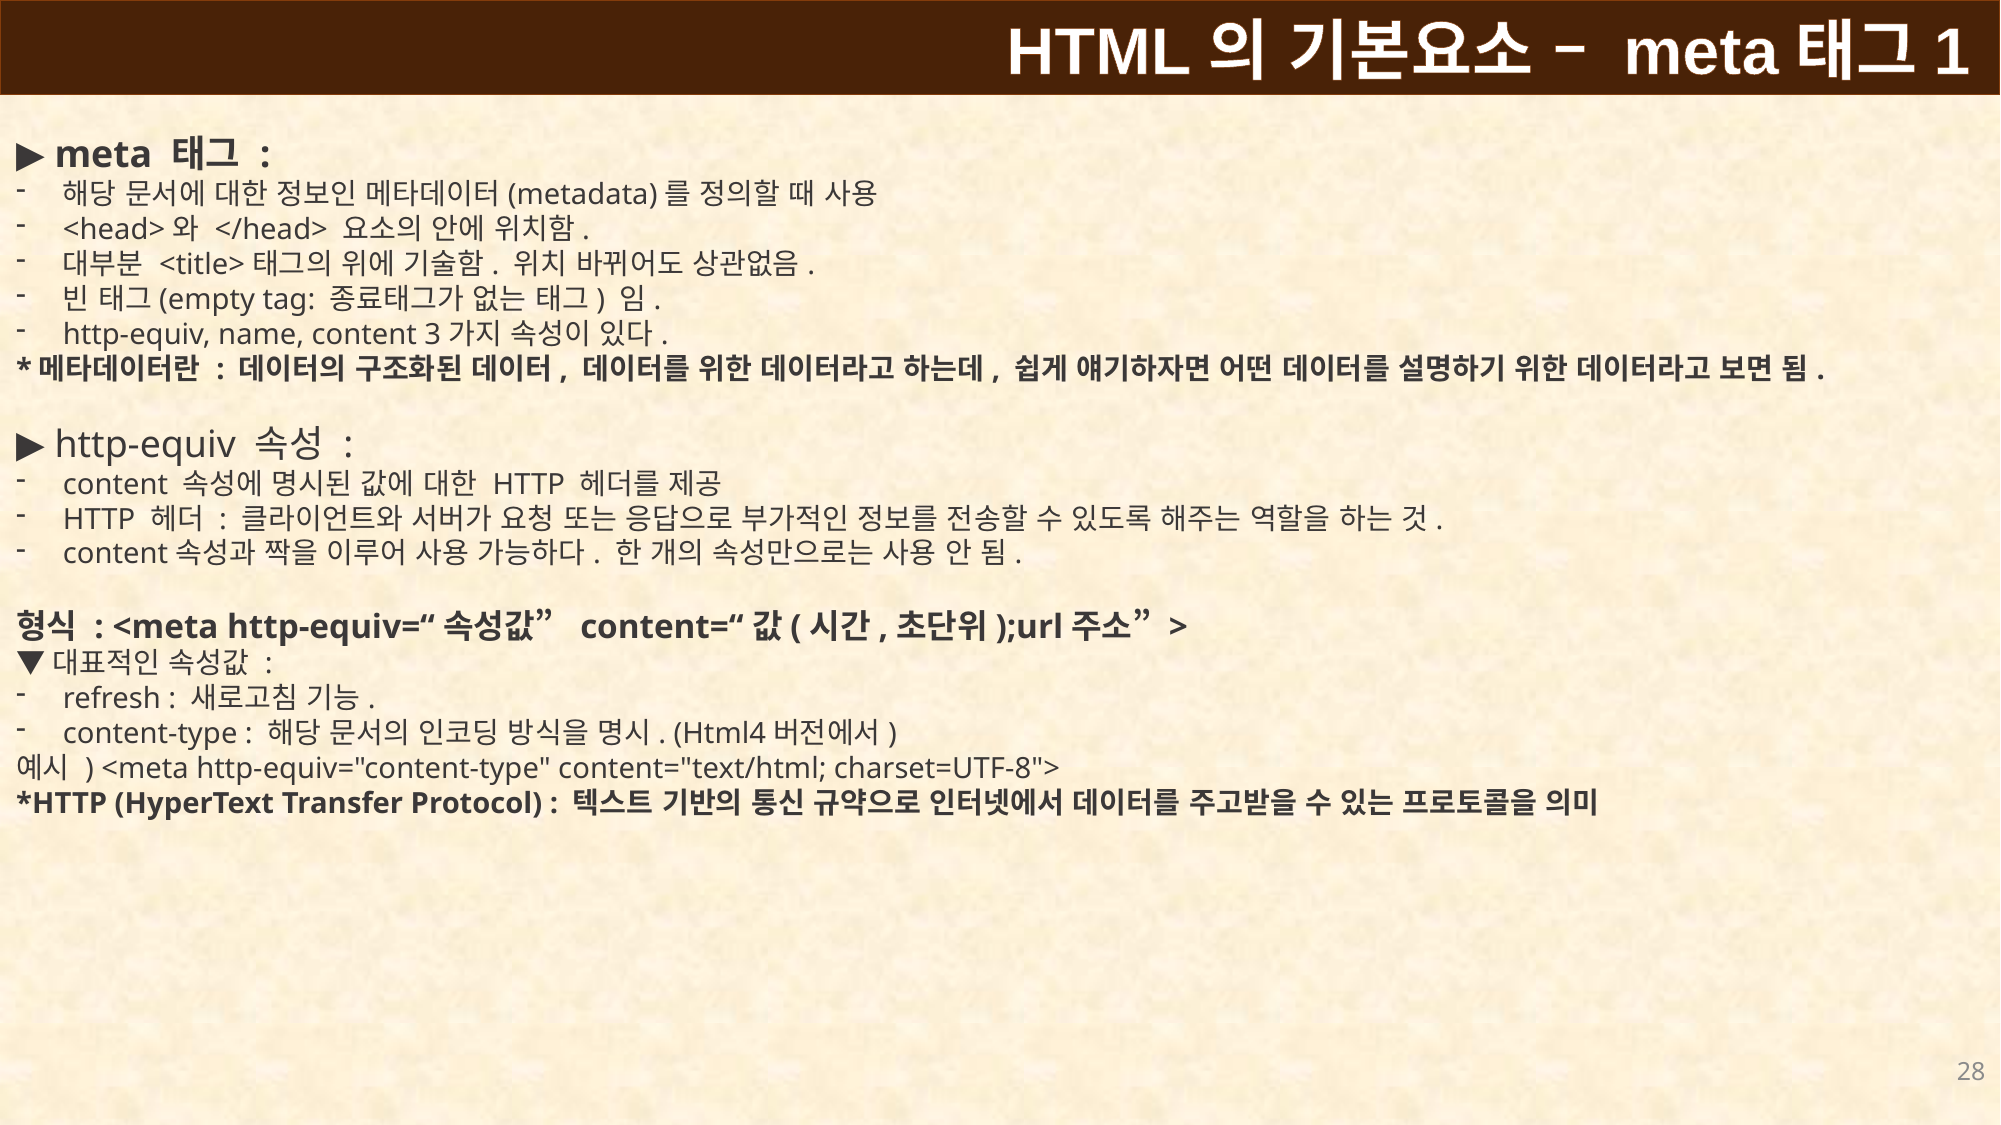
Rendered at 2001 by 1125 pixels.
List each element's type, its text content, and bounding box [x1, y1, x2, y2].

slide_number 28 [1550, 1042, 2000, 1103]
picture [0, 0, 2001, 1125]
text_box ▶ meta 태그 : 해당 문서에 대한 정보인 메타데이터(metadata)를 정의할 때 사용 <head>와 </head> 요소의 안에 위치함. 대부분 <title>태그의 위에 기술함. 위치 바뀌어도 상관없음. 빈 태그(empty tag: 종료태그가 없는 태그) 임. http-equiv, name, content 3가지 속성이 있다. *메타데이터란 : 데이터의 구조화된 데이터, 데이터를 위한 데이터라고 하는데, 쉽게 얘기하자면 어떤 데이터를 설명하기 위한 데이터라고 보면 됨. ▶ http-equiv 속성 : content 속성에 명시된 값에 대한 HTTP 헤더를 제공 HTTP 헤더 : 클라이언트와 서버가 요청 또는 응답으로 부가적인 정보를 전송할 수 있도록 해주는 역할을 하는 것. content속성과 짝을 이루어 사용 가능하다. 한 개의 속성만으로는 사용 안 됨. 형식 : <meta http-equiv=“속성값” content=“값(시간,초단위);url주소” > ▼대표적인 속성값 : refresh : 새로고침 기능. content-type : 해당 문서의 인코딩 방식을 명시. (Html4버전에서) 예시 ) <meta http-equiv="content-type" content="text/html; charset=UTF-8"> *HTTP (HyperText Transfer Protocol) : 텍스트 기반의 통신 규약으로 인터넷에서 데이터를 주고받을 수 있는 프로토콜을 의미 [1, 124, 1957, 862]
text_box HTML의 기본요소 – meta태그1 [0, 0, 2000, 95]
